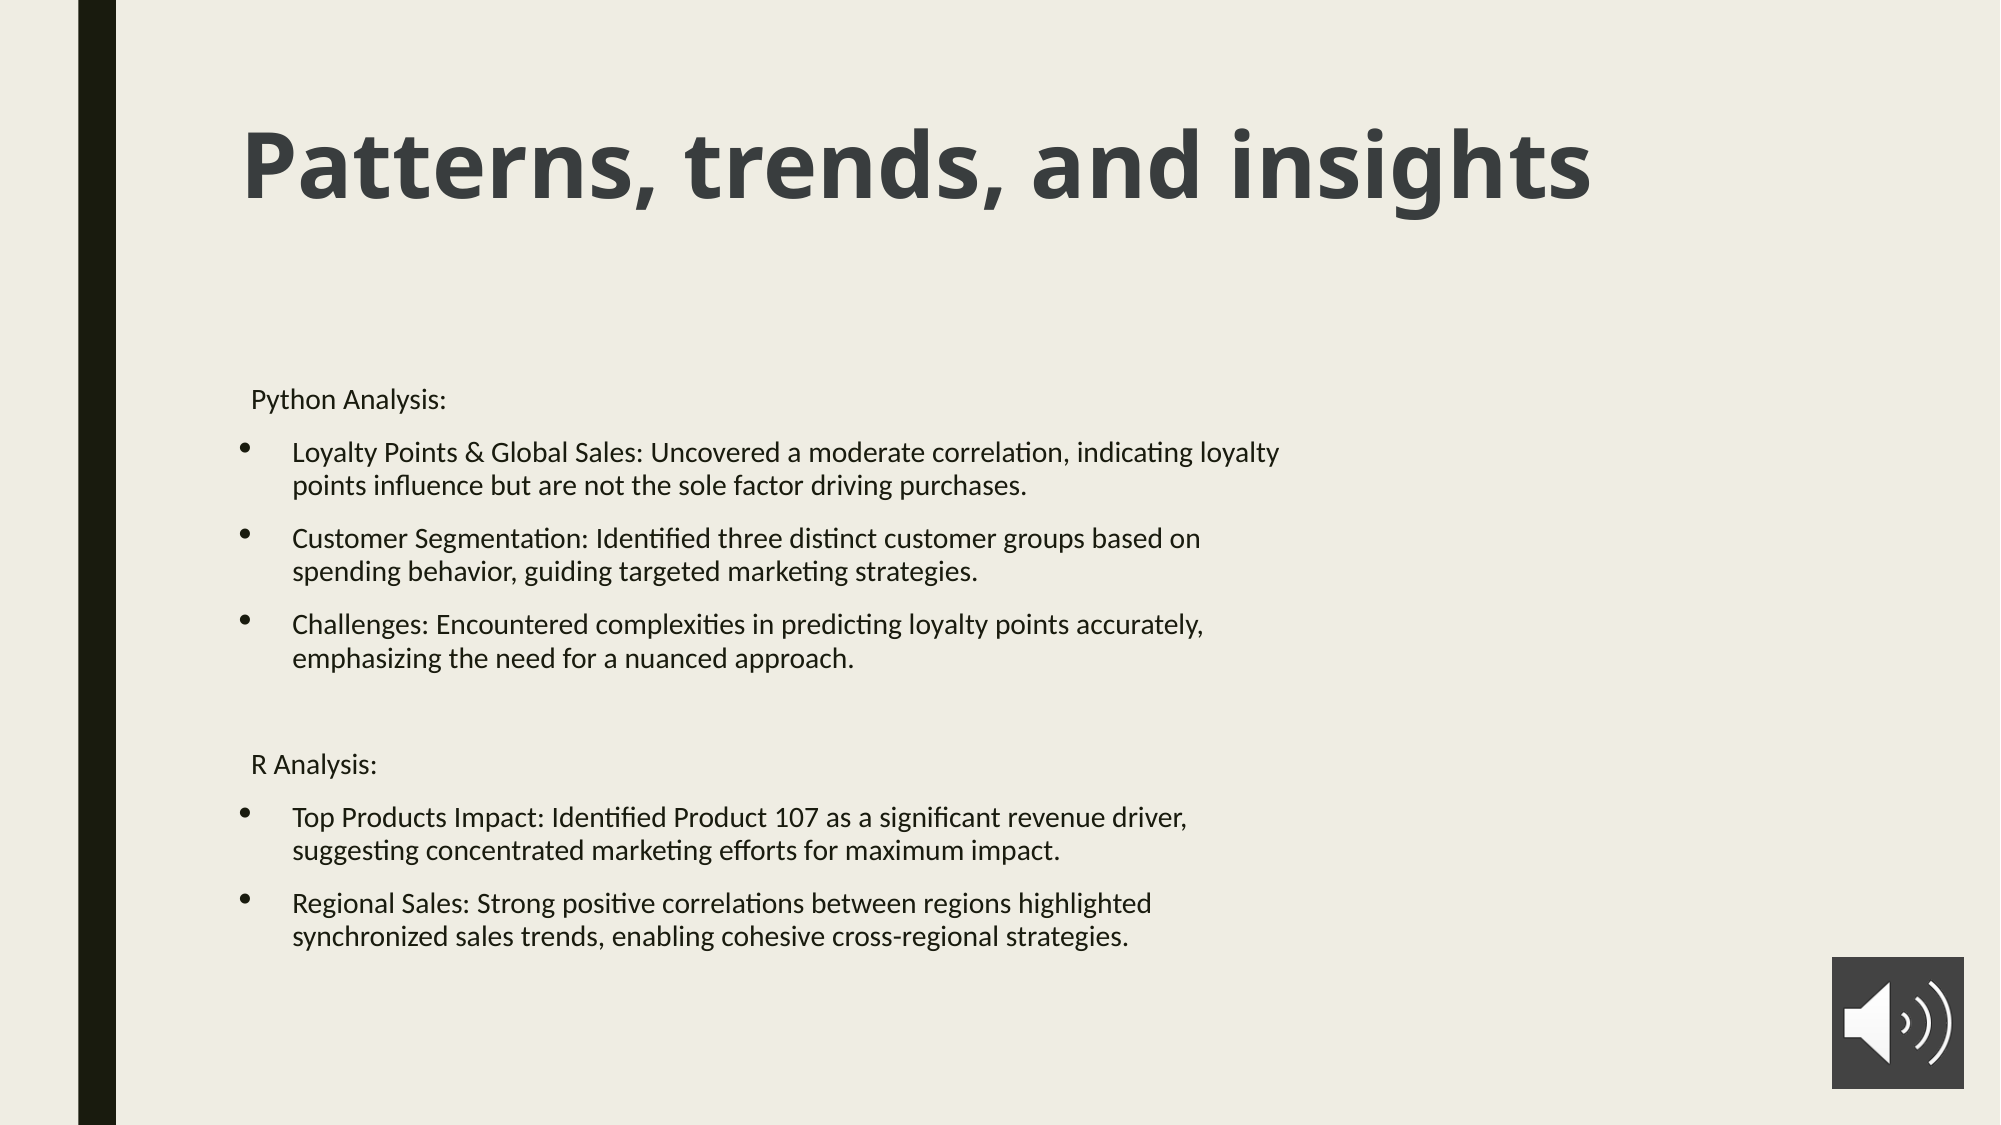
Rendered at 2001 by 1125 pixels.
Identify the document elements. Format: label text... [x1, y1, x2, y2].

title Patterns, trends, and insights [225, 112, 1800, 357]
list Python Analysis: Loyalty Points & Global Sales: Uncovered a moderate correlation, indicating loyalty points influence but are not the sole factor driving purchases. Customer Segmentation: Identified three distinct customer groups based on spending behavior, guiding targeted marketing strategies. Challenges: Encountered complexities in predicting loyalty points accurately, emphasizing the need for a nuanced approach. R Analysis: Top Products Impact: Identified Product 107 as a significant revenue driver, suggesting concentrated marketing efforts for maximum impact. Regional Sales: Strong positive correlations between regions highlighted synchronized sales trends, enabling cohesive cross-regional strategies. [225, 375, 1307, 971]
picture [1831, 956, 1965, 1090]
